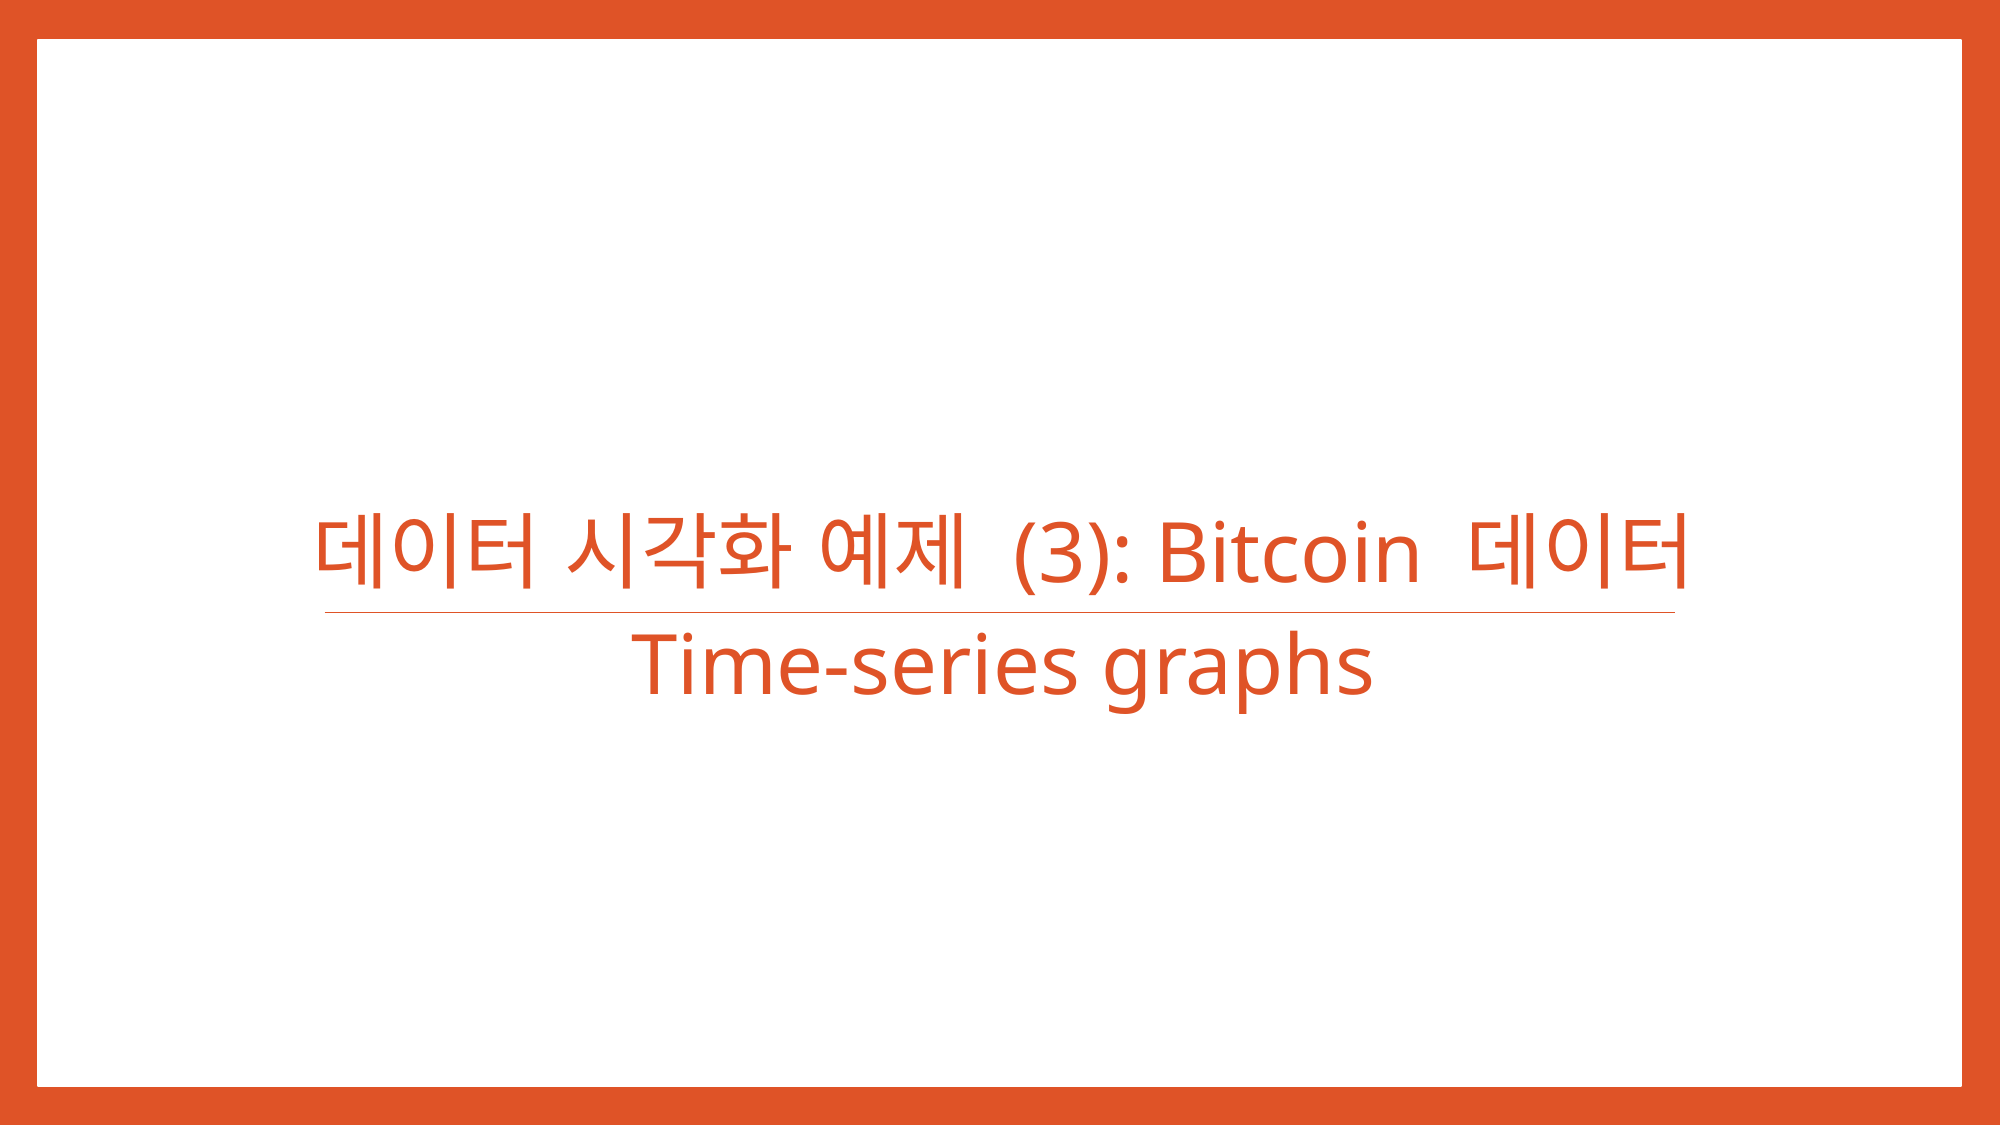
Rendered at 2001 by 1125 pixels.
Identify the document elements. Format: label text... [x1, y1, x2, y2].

subtitle 데이터 시각화 예제 (3): Bitcoin 데이터 Time-series graphs [284, 503, 1723, 732]
